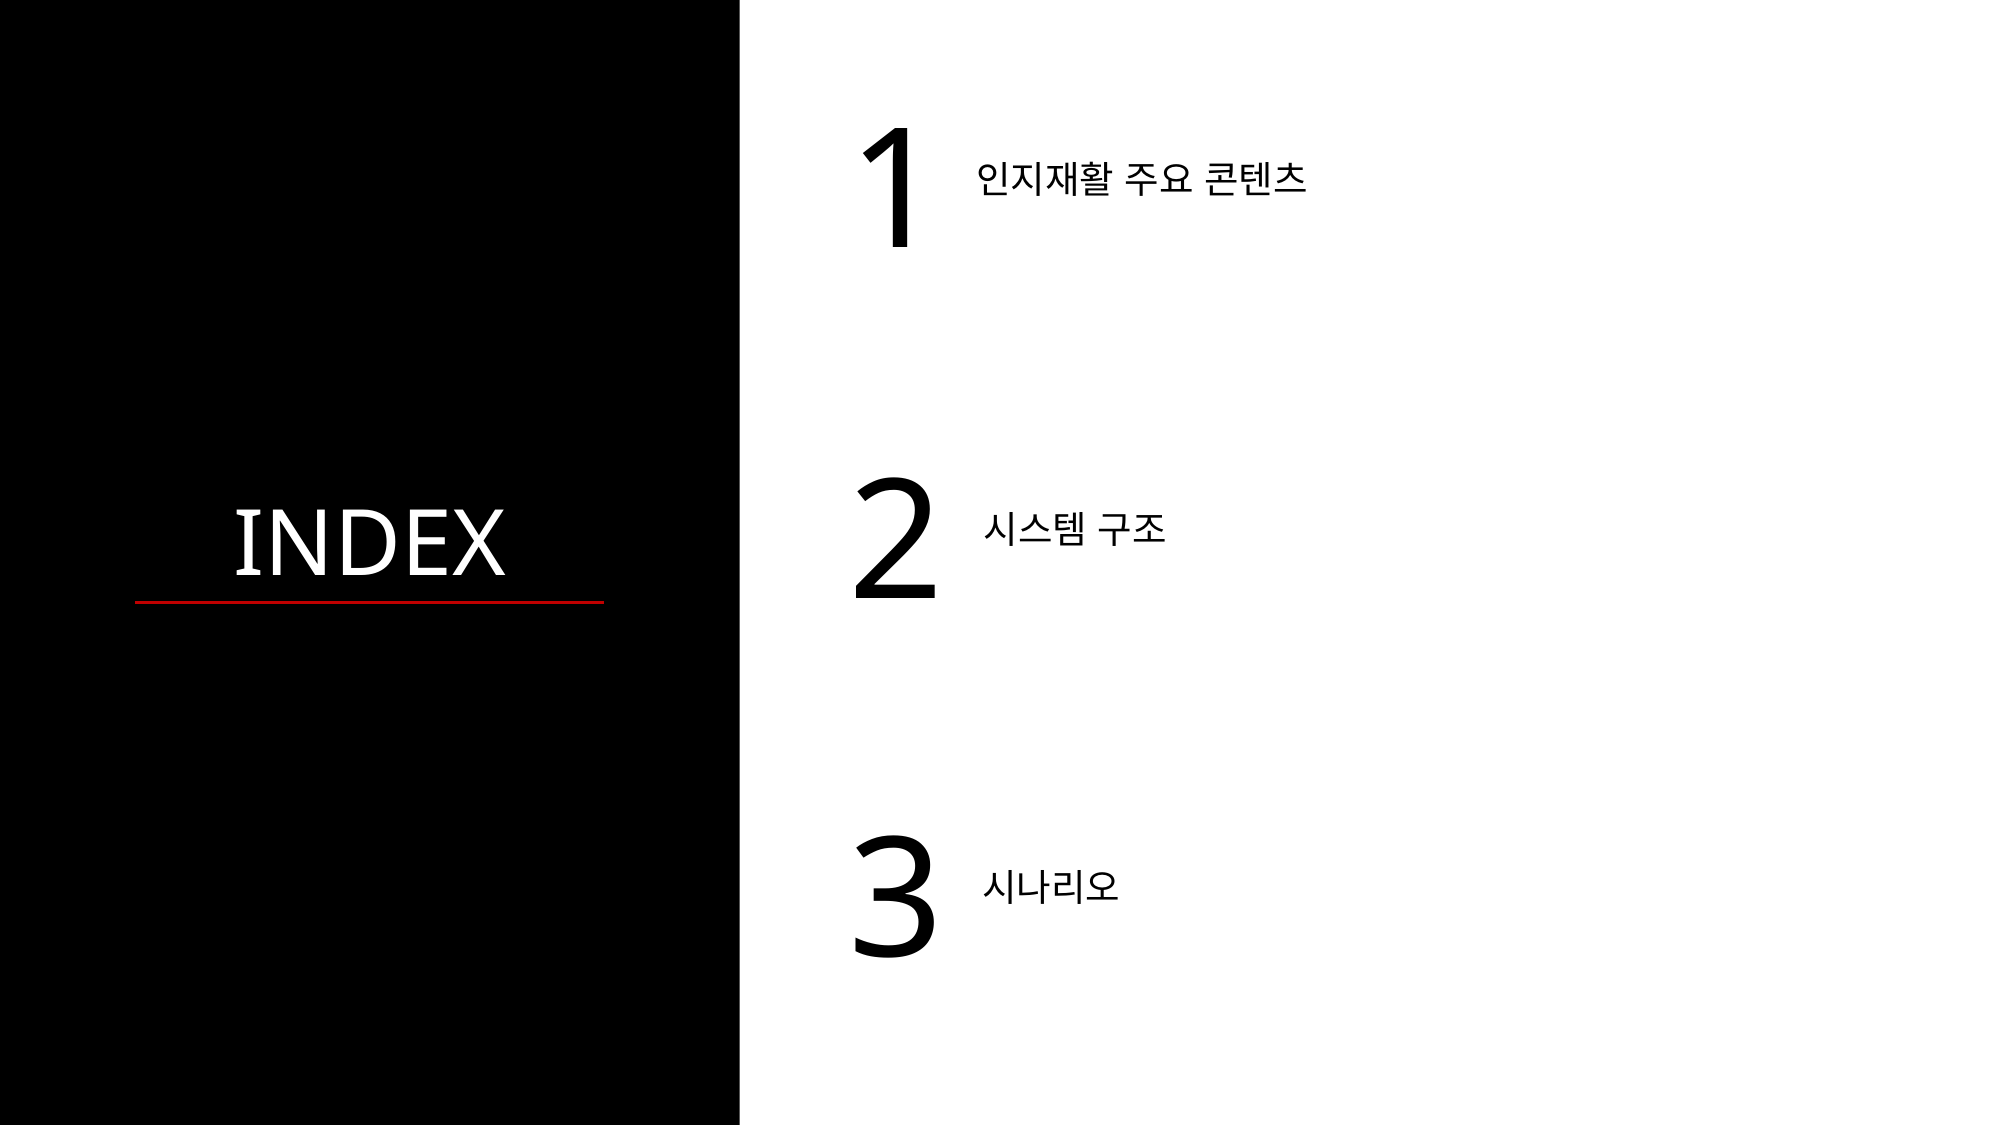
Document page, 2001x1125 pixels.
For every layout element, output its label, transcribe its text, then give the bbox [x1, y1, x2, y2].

text_box 시나리오 [967, 834, 1136, 917]
text_box 1 [833, 73, 959, 289]
text_box [0, 0, 741, 1125]
text_box INDEX [218, 476, 521, 601]
text_box 2 [833, 424, 959, 640]
text_box 3 [833, 782, 959, 997]
text_box 인지재활 주요 콘텐츠 [961, 125, 1323, 208]
text_box 시스템 구조 [968, 476, 1193, 559]
